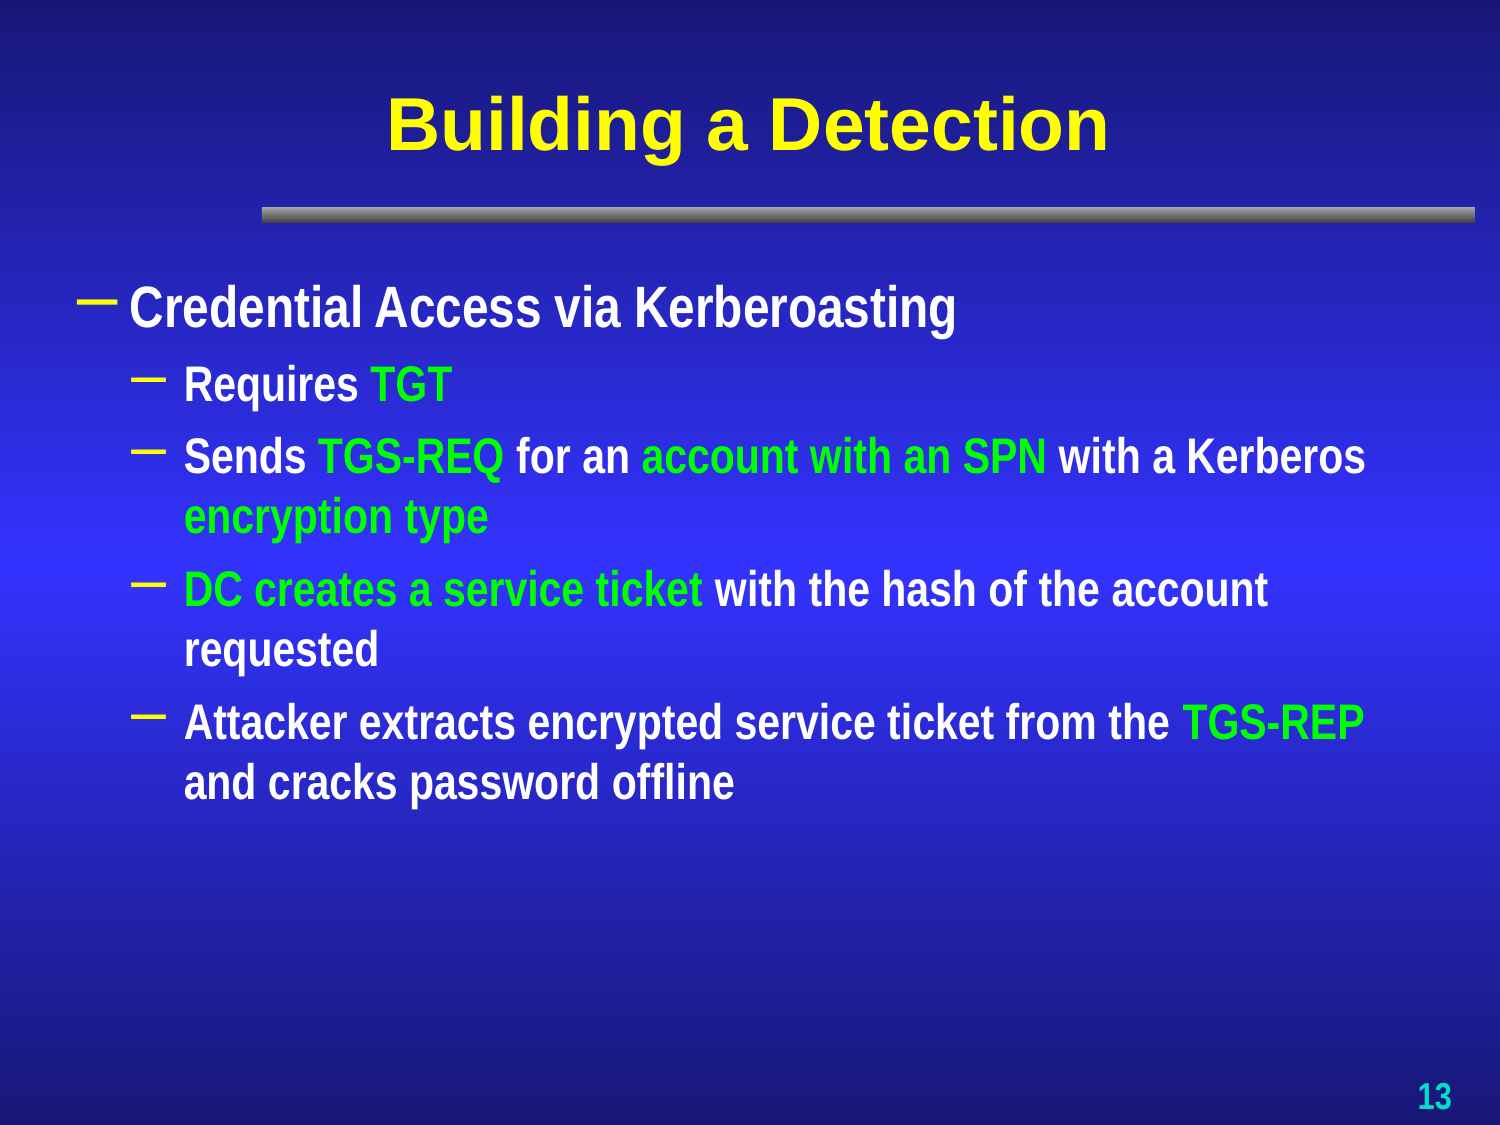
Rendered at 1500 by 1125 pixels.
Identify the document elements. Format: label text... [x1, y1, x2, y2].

title Building a Detection [261, 32, 1237, 221]
list Credential Access via Kerberoasting Requires TGT Sends TGS-REQ for an account with an SPN with a Kerberos encryption type DC creates a service ticket with the hash of the account requested Attacker extracts encrypted service ticket from the TGS-REP and cracks password offline [61, 261, 1438, 1049]
